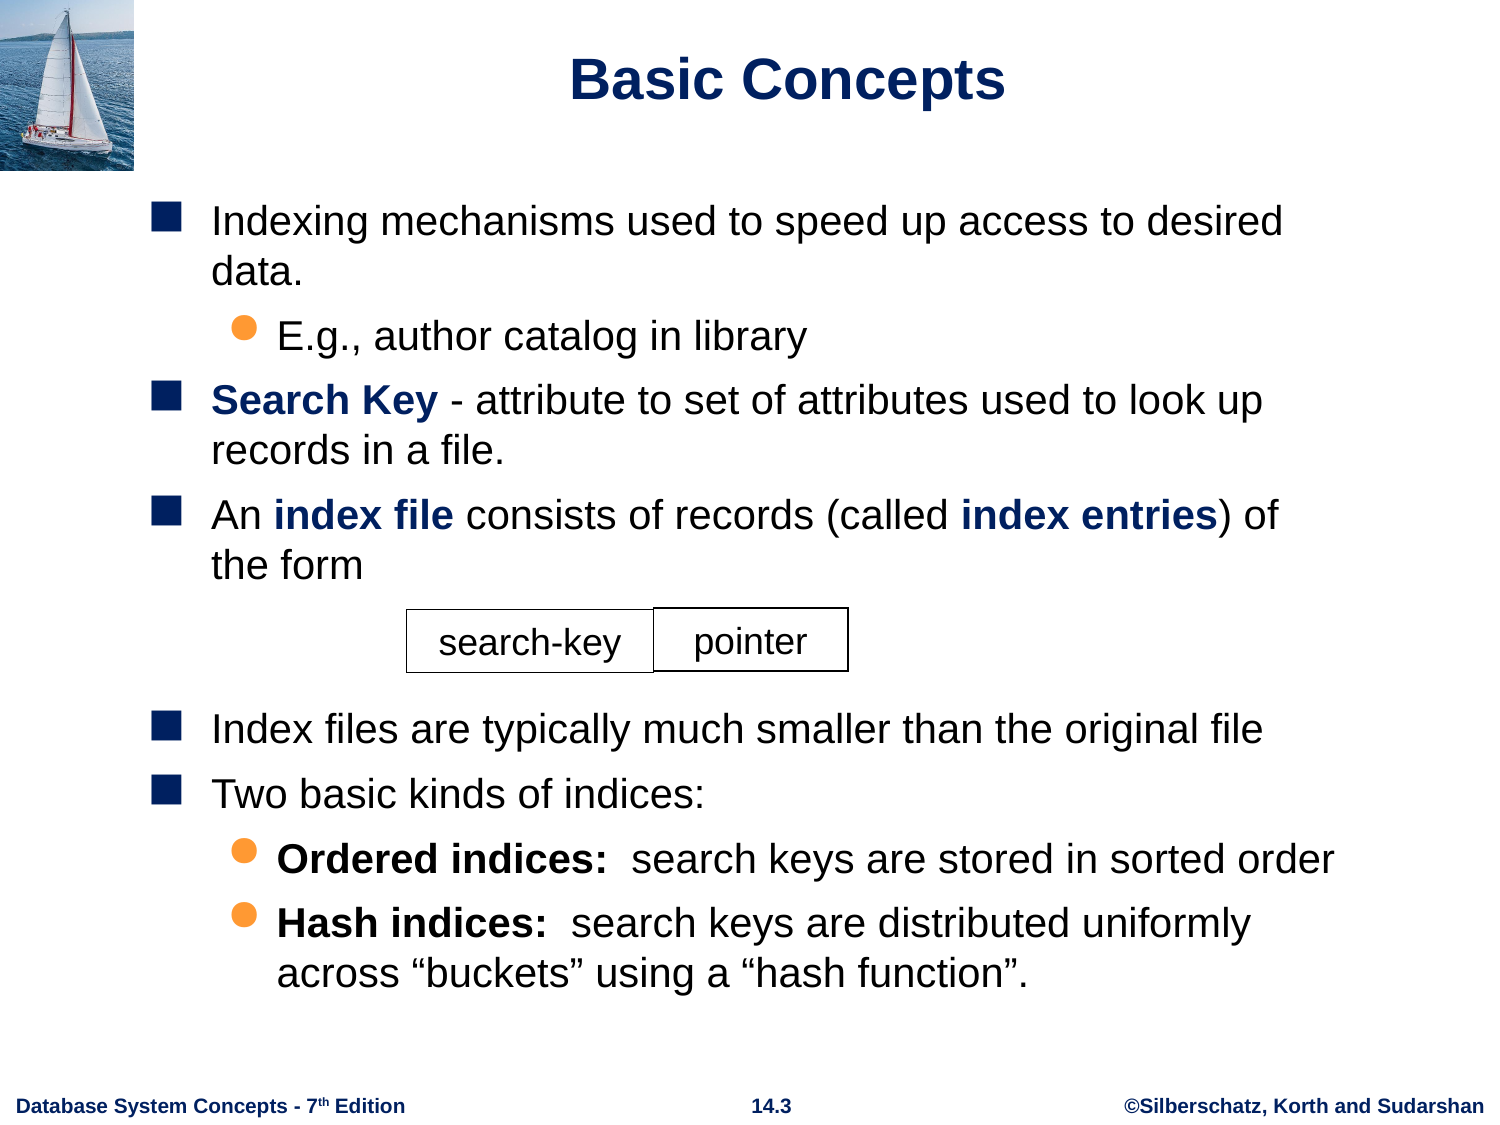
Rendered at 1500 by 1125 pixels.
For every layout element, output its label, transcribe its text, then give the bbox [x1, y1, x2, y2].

text_box search-key [406, 609, 654, 673]
list Indexing mechanisms used to speed up access to desired data. E.g., author catalog in library Search Key - attribute to set of attributes used to look up records in a file. An index file consists of records (called index entries) of the form Index files are typically much smaller than the original file Two basic kinds of indices: Ordered indices: search keys are stored in sorted order Hash indices: search keys are distributed uniformly across “buckets” using a “hash function”. [139, 186, 1362, 1040]
title Basic Concepts [125, 18, 1452, 120]
text_box pointer [653, 608, 848, 672]
picture [0, 0, 134, 171]
